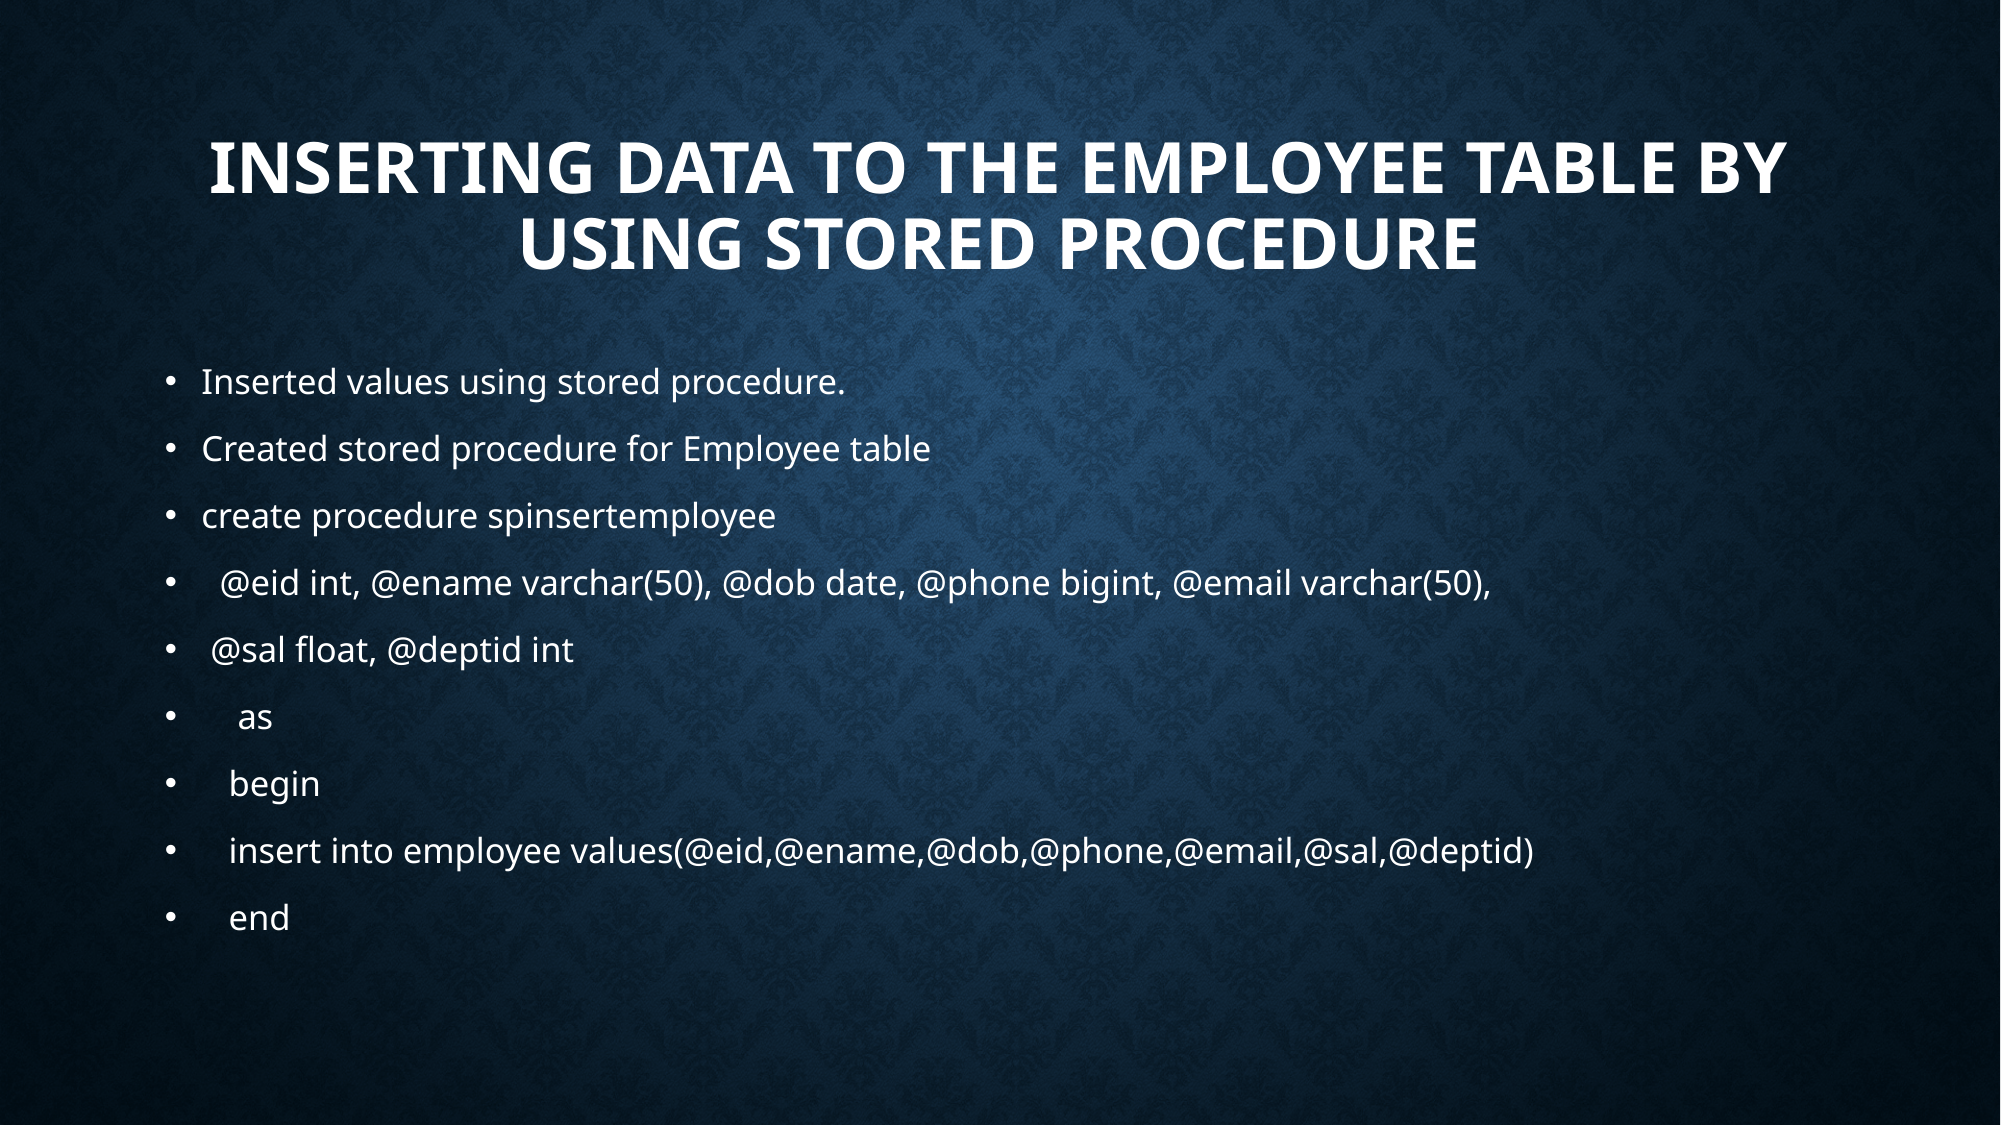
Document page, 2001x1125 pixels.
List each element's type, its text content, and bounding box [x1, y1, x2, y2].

title Inserting data to the employee table by using stored procedure [149, 99, 1849, 318]
list Inserted values using stored procedure. Created stored procedure for Employee table create procedure spinsertemployee @eid int, @ename varchar(50), @dob date, @phone bigint, @email varchar(50), @sal float, @deptid int as begin insert into employee values(@eid,@ename,@dob,@phone,@email,@sal,@deptid) end [149, 343, 1849, 950]
